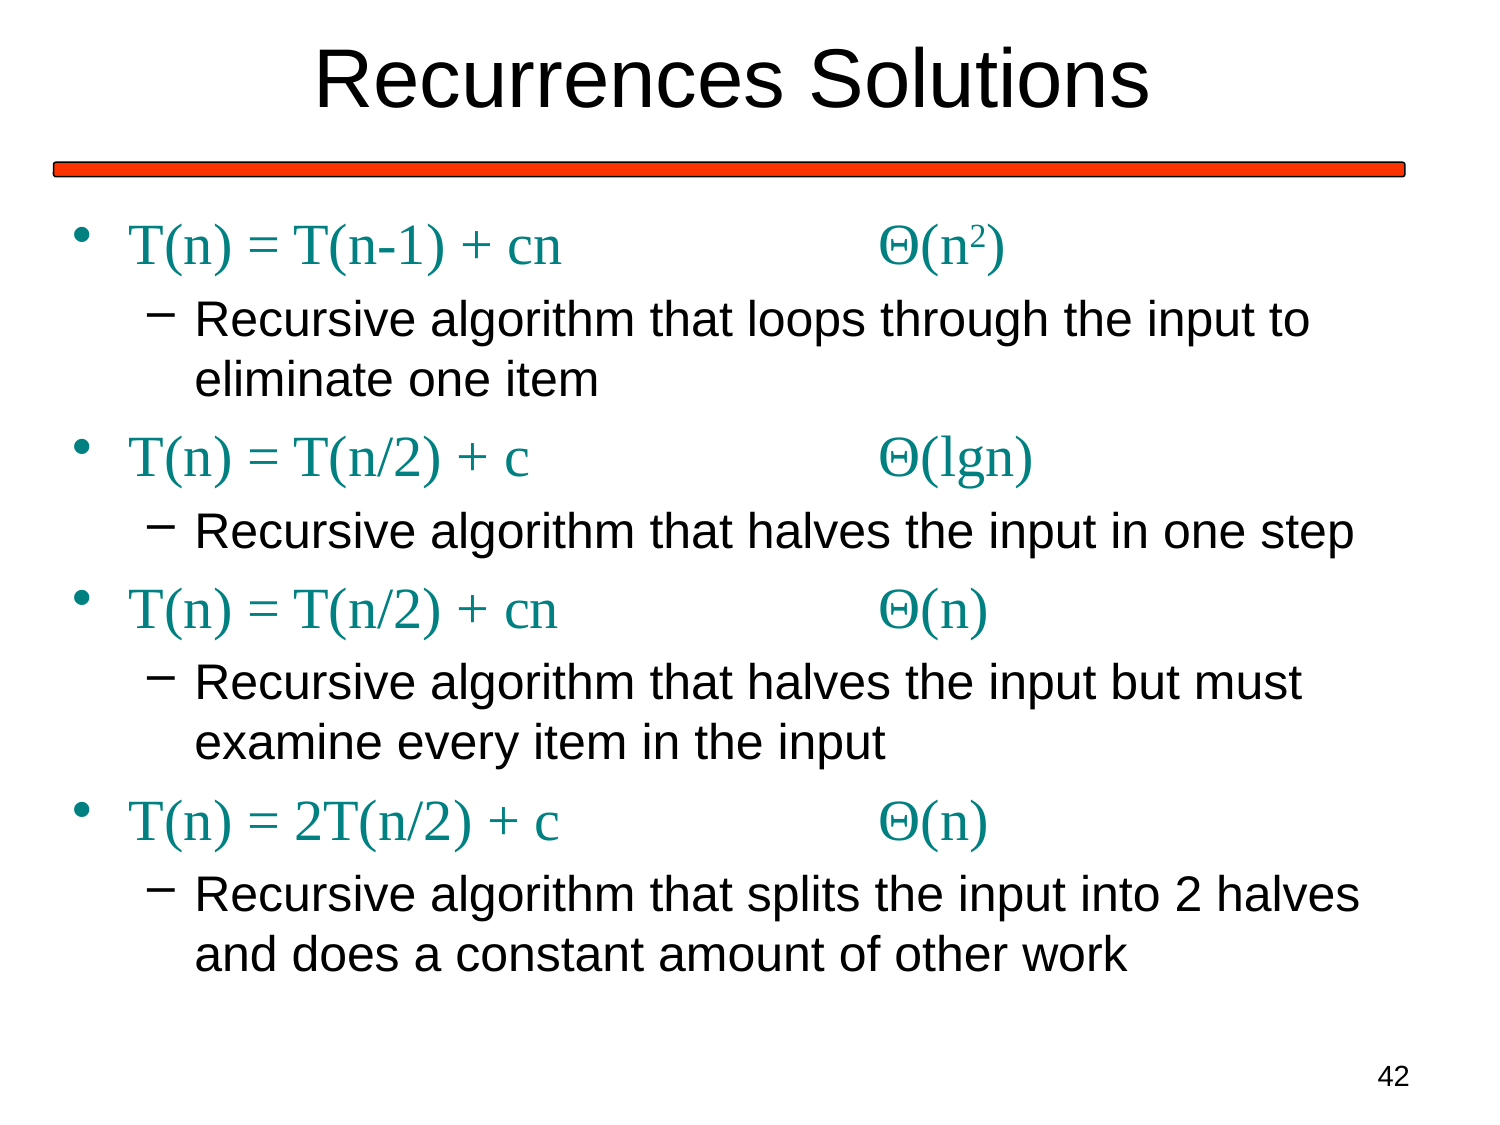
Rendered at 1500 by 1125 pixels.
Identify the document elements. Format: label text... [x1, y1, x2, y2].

list T(n) = T(n-1) + cn Θ(n2) Recursive algorithm that loops through the input to eliminate one item T(n) = T(n/2) + c Θ(lgn) Recursive algorithm that halves the input in one step T(n) = T(n/2) + cn Θ(n) Recursive algorithm that halves the input but must examine every item in the input T(n) = 2T(n/2) + c Θ(n) Recursive algorithm that splits the input into 2 halves and does a constant amount of other work [57, 199, 1408, 1032]
slide_number 42 [1074, 1049, 1425, 1103]
title Recurrences Solutions [57, 0, 1408, 149]
